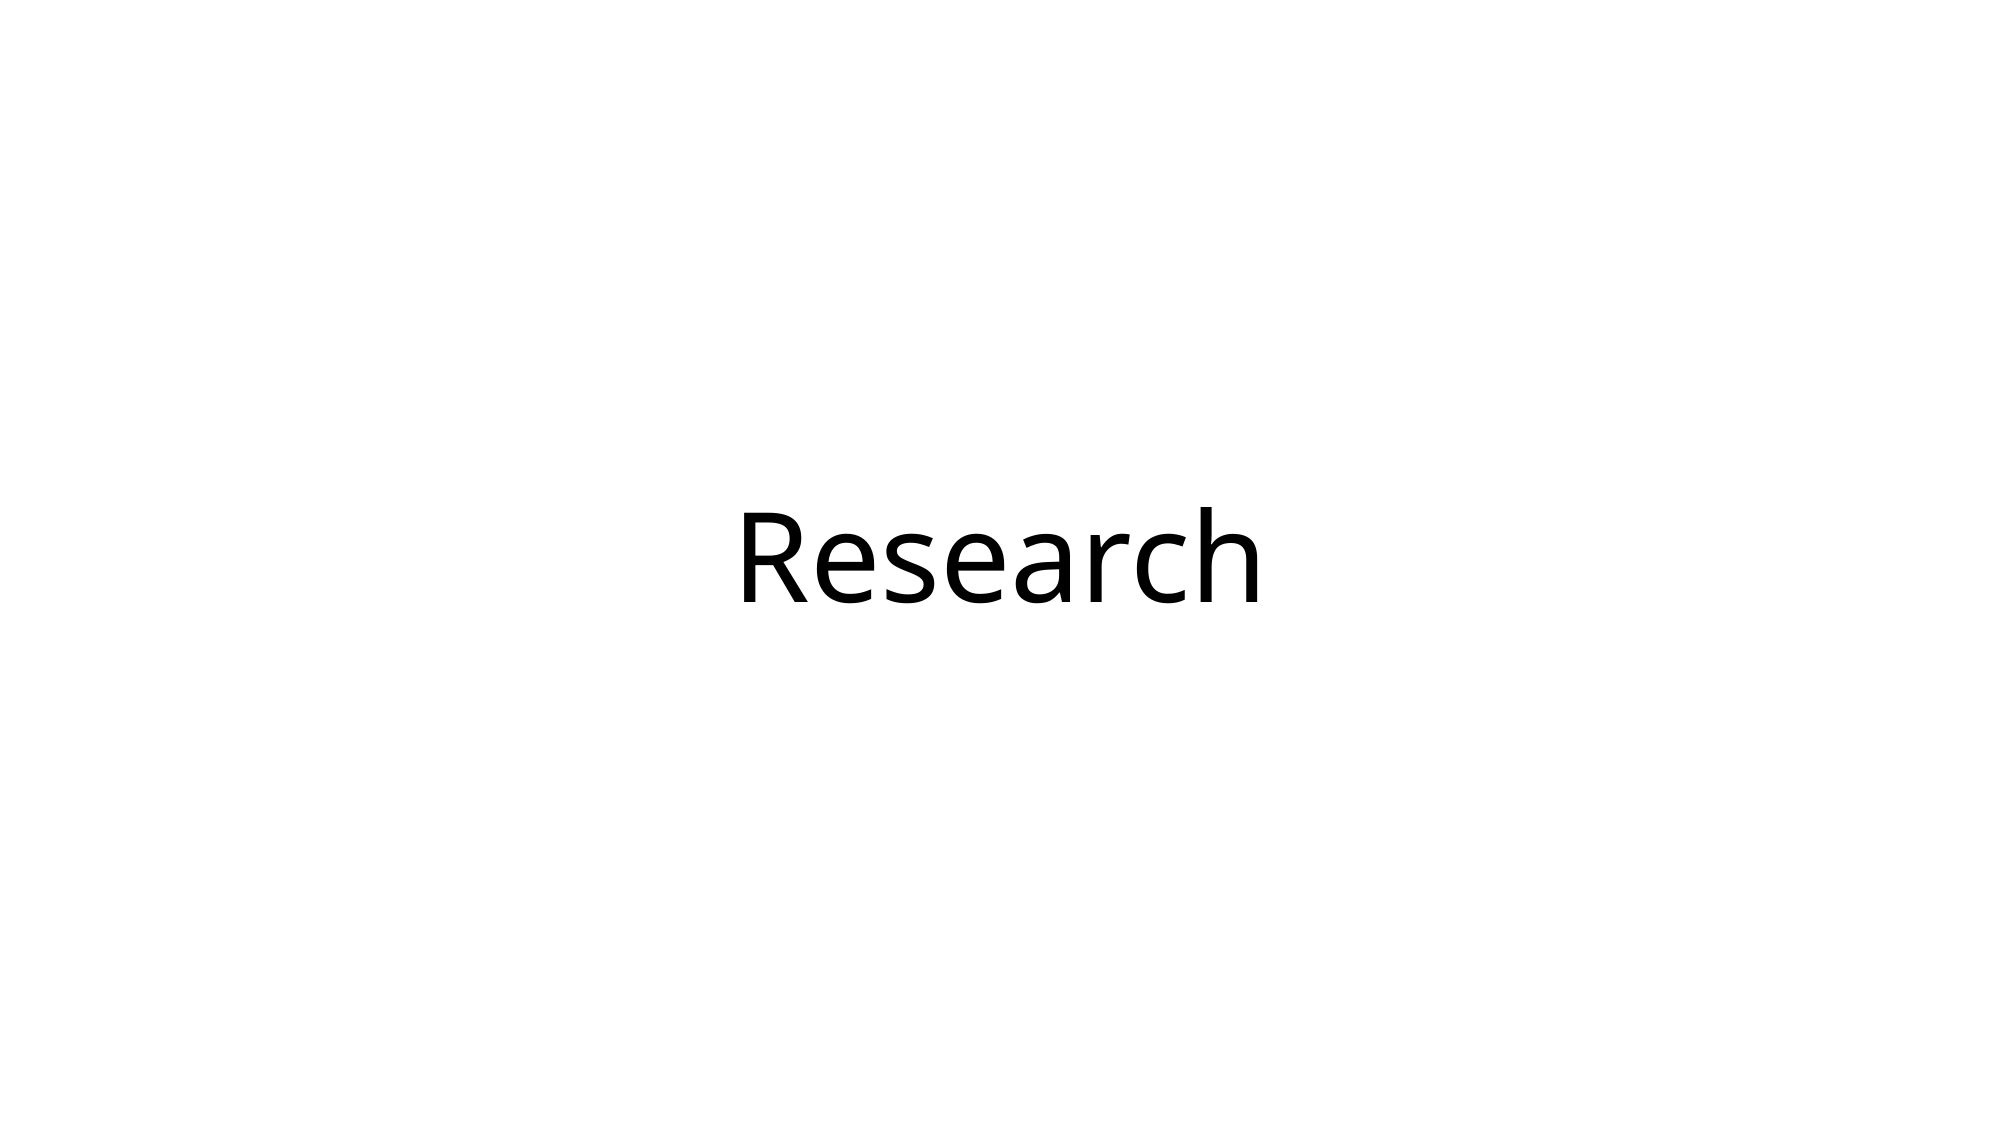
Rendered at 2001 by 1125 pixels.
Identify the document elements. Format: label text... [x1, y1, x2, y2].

title Research [0, 0, 2000, 1125]
